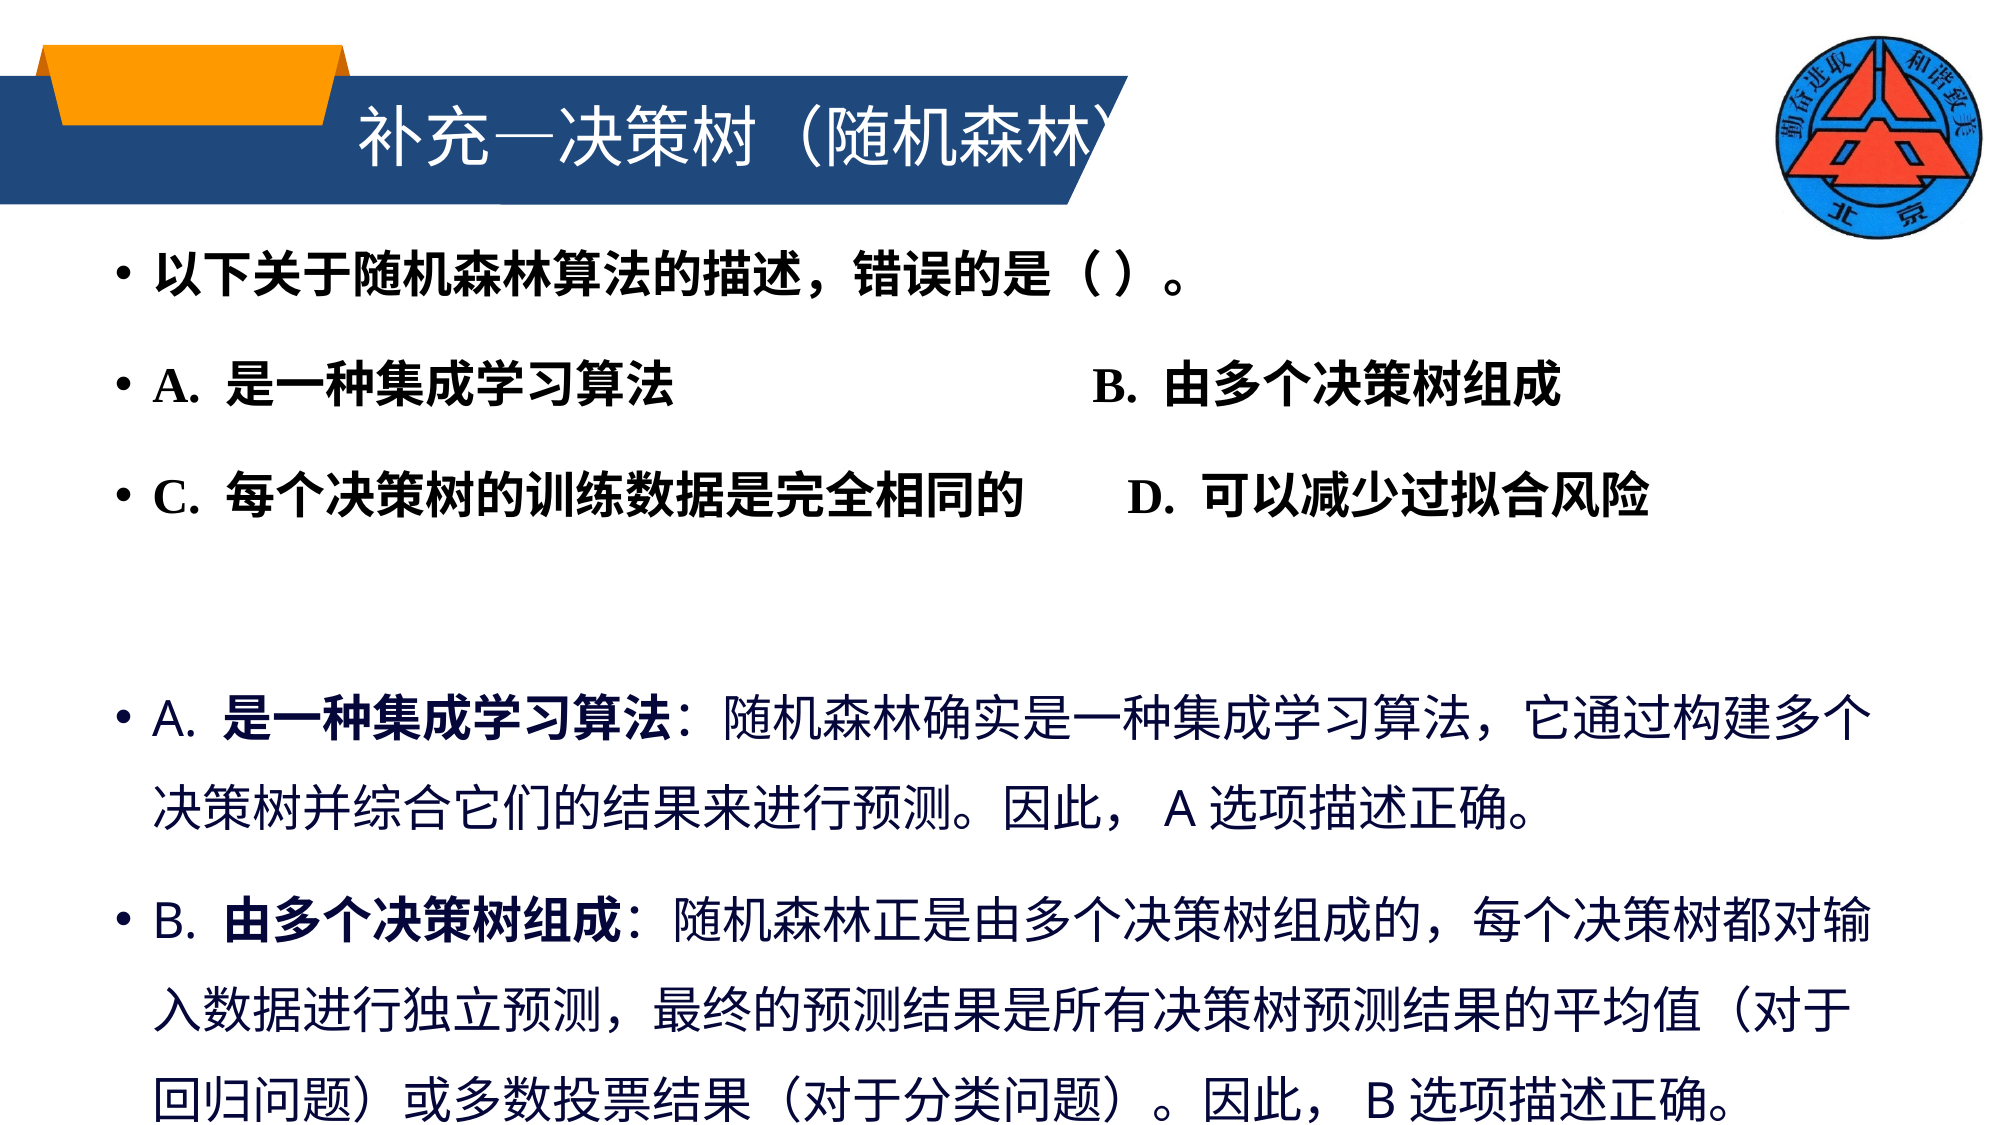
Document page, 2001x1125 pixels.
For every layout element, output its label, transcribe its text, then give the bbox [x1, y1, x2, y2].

picture [1773, 33, 1984, 240]
list 以下关于随机森林算法的描述，错误的是（ ）。 A. 是一种集成学习算法 B. 由多个决策树组成 C. 每个决策树的训练数据是完全相同的 D. 可以减少过拟合风险 A. 是一种集成学习算法：随机森林确实是一种集成学习算法，它通过构建多个决策树并综合它们的结果来进行预测。因此，A选项描述正确。 B. 由多个决策树组成：随机森林正是由多个决策树组成的，每个决策树都对输入数据进行独立预测，最终的预测结果是所有决策树预测结果的平均值（对于回归问题）或多数投票结果（对于分类问题）。因此，B选项描述正确。 [99, 204, 1900, 1014]
title 补充—决策树（随机森林） [342, 75, 1296, 205]
